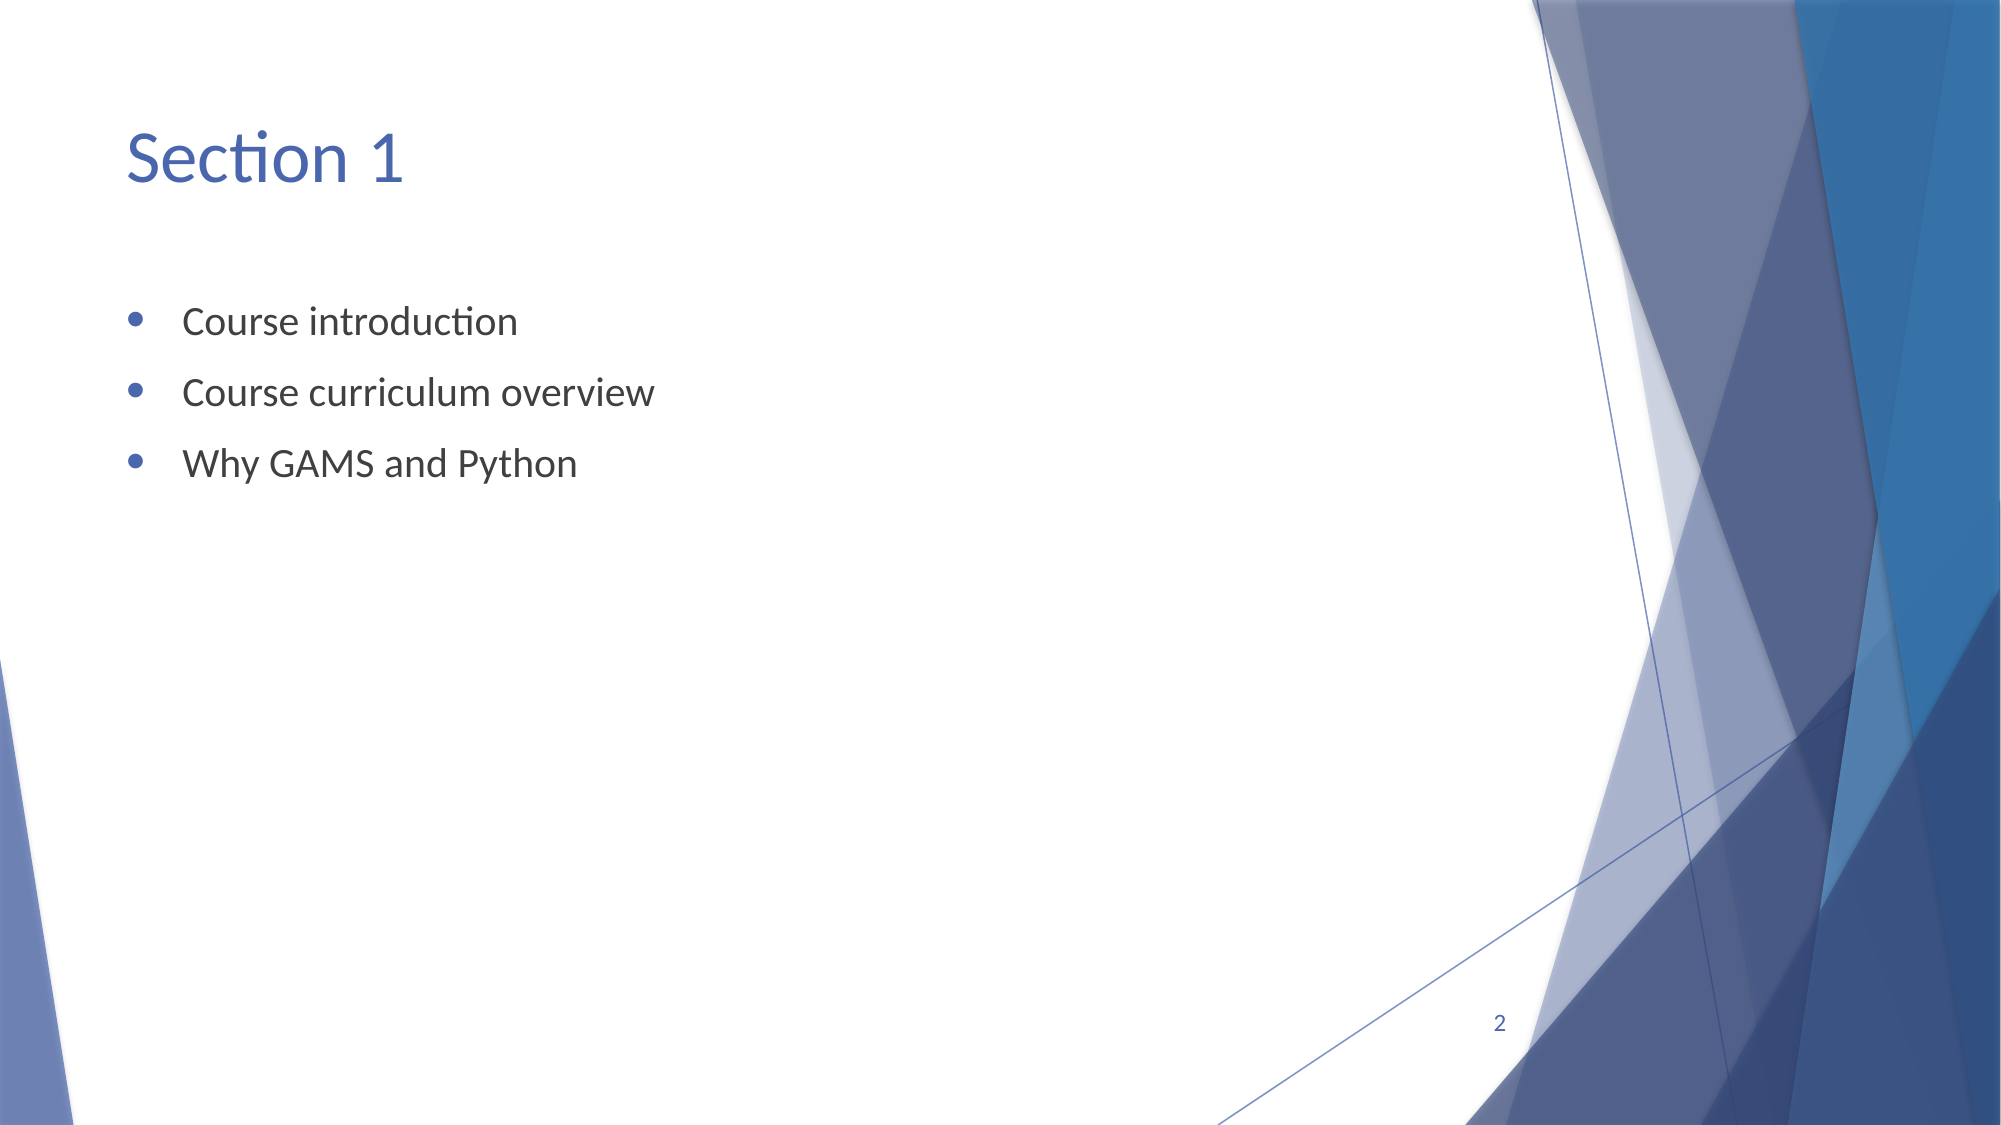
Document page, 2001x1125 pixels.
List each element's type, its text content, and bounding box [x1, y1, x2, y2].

list Course introduction Course curriculum overview Why GAMS and Python [111, 286, 1522, 991]
slide_number 2 [1409, 991, 1522, 1051]
title Section 1 [111, 99, 1522, 286]
